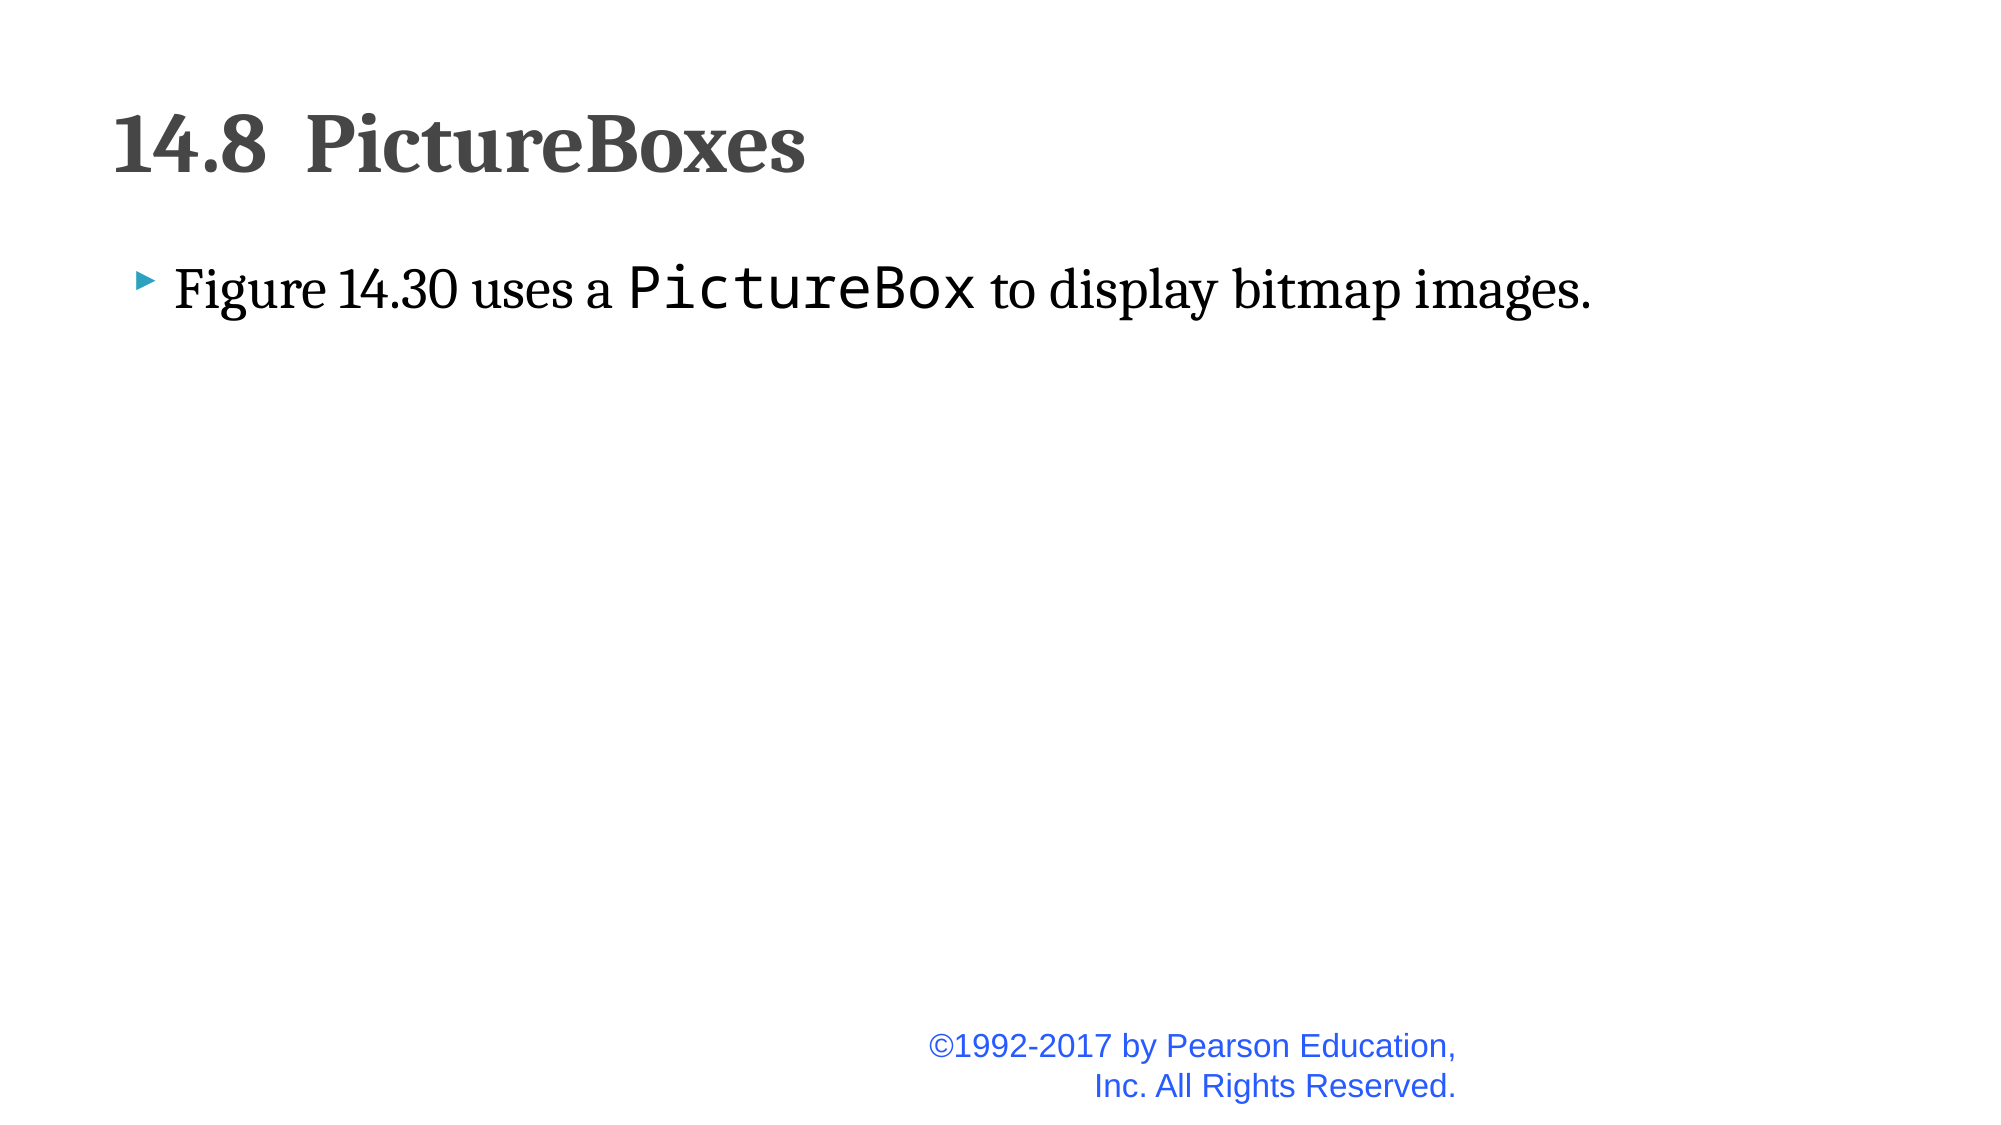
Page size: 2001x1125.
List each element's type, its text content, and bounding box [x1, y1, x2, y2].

footer ©1992-2017 by Pearson Education, Inc. All Rights Reserved. [900, 1051, 1473, 1112]
title 14.8 PictureBoxes [99, 45, 1900, 233]
list Figure 14.30 uses a PictureBox to display bitmap images. [99, 242, 1900, 986]
